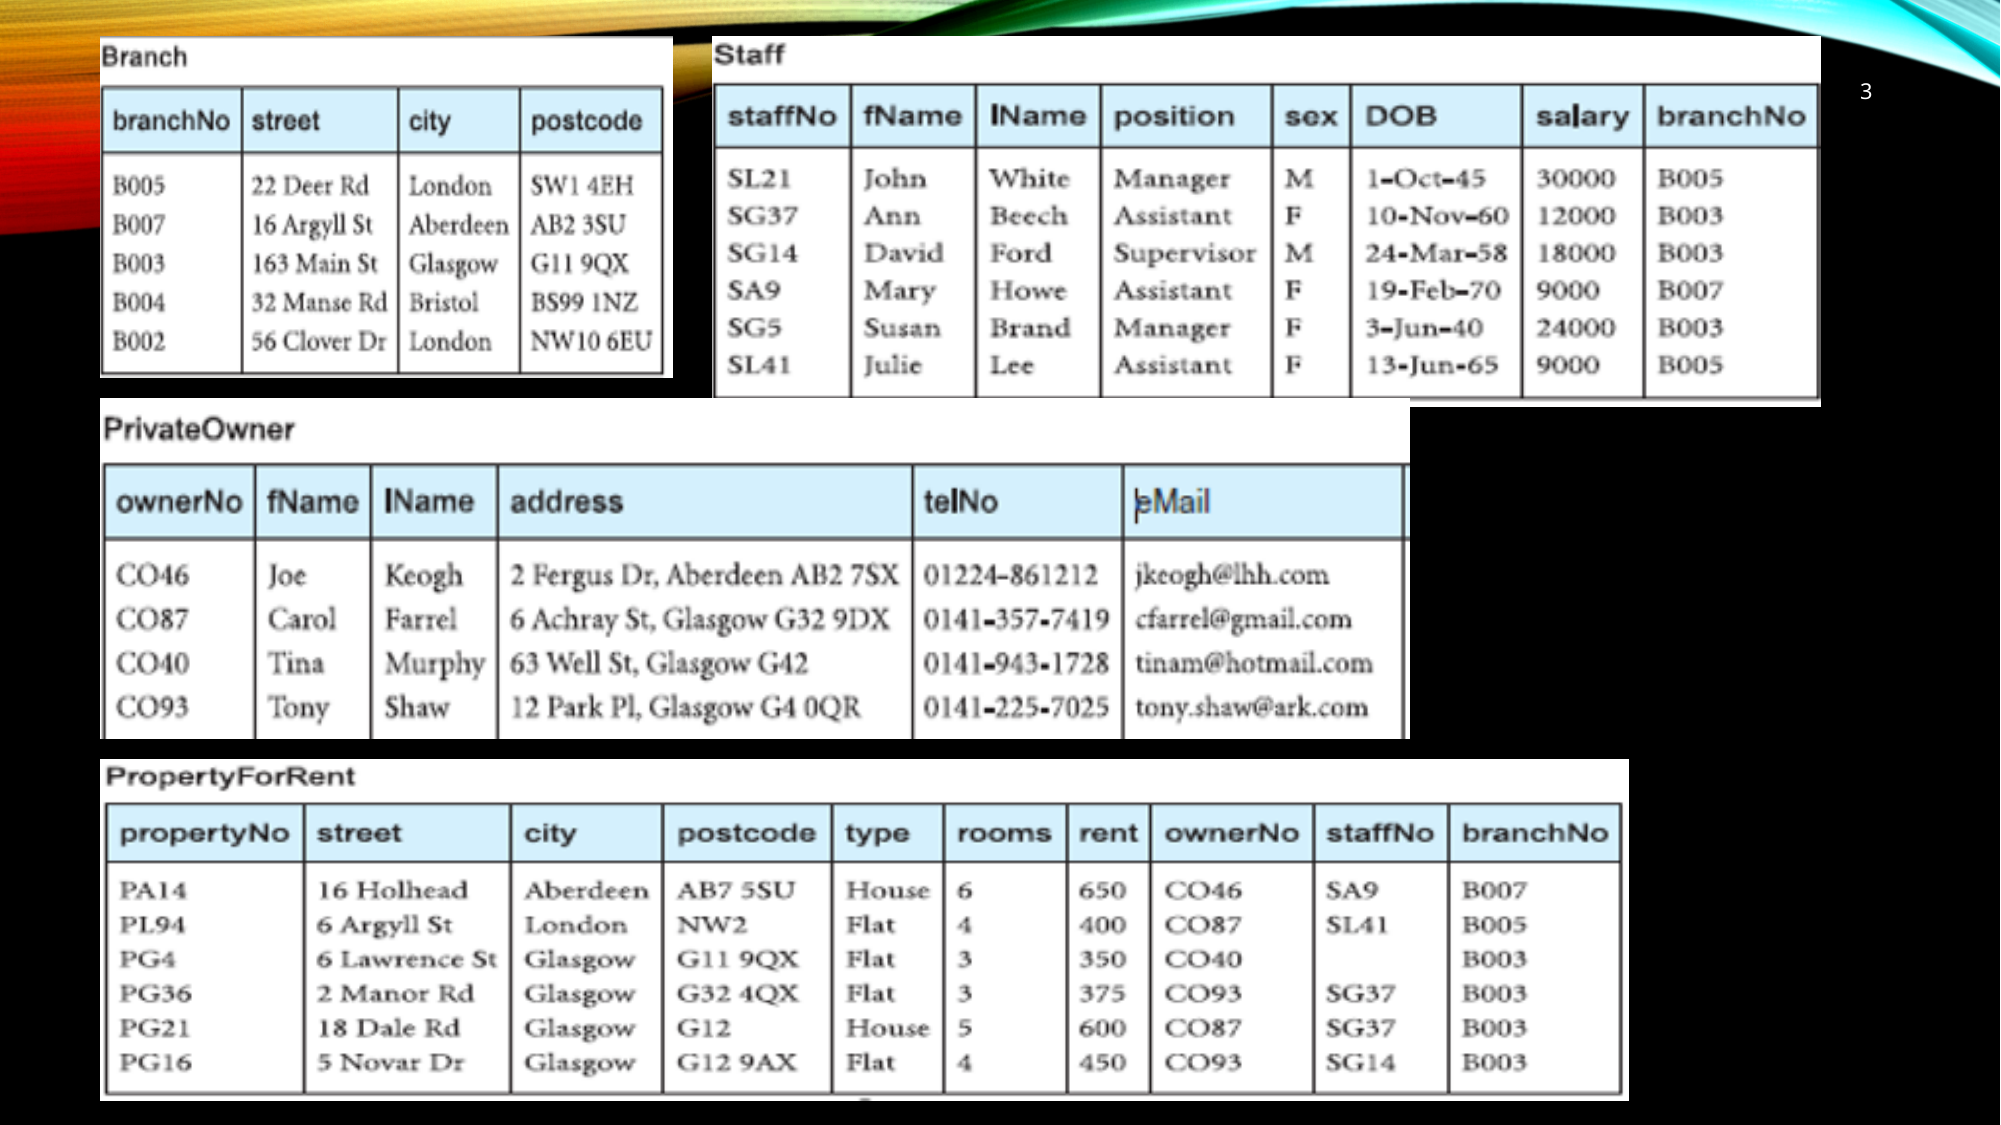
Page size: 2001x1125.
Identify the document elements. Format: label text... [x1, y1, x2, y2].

picture [100, 759, 1630, 1102]
slide_number 3 [1821, 62, 1888, 123]
picture [0, 0, 2000, 740]
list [100, 36, 673, 378]
